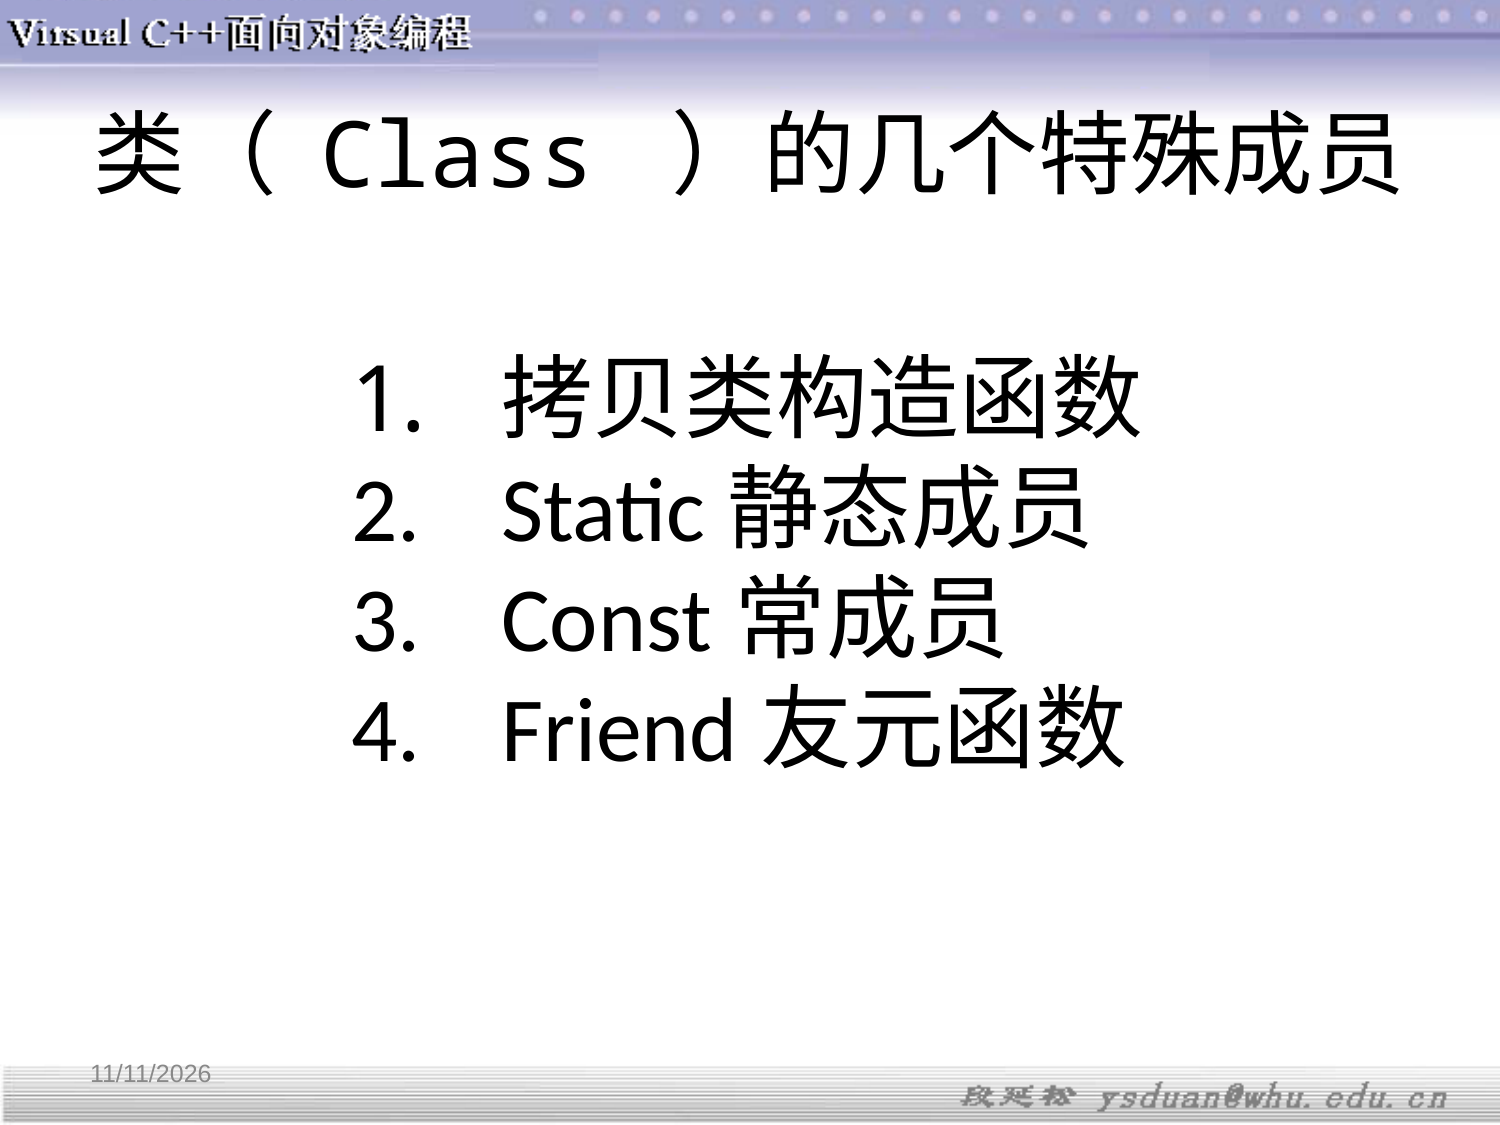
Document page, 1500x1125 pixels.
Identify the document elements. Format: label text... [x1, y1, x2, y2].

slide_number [75, 1042, 425, 1103]
text_box 类（ Class ）的几个特殊成员 [74, 90, 1425, 212]
text_box 拷贝类构造函数 Static静态成员 Const常成员 Friend友元函数 [336, 267, 1306, 852]
picture [0, 0, 1500, 1125]
